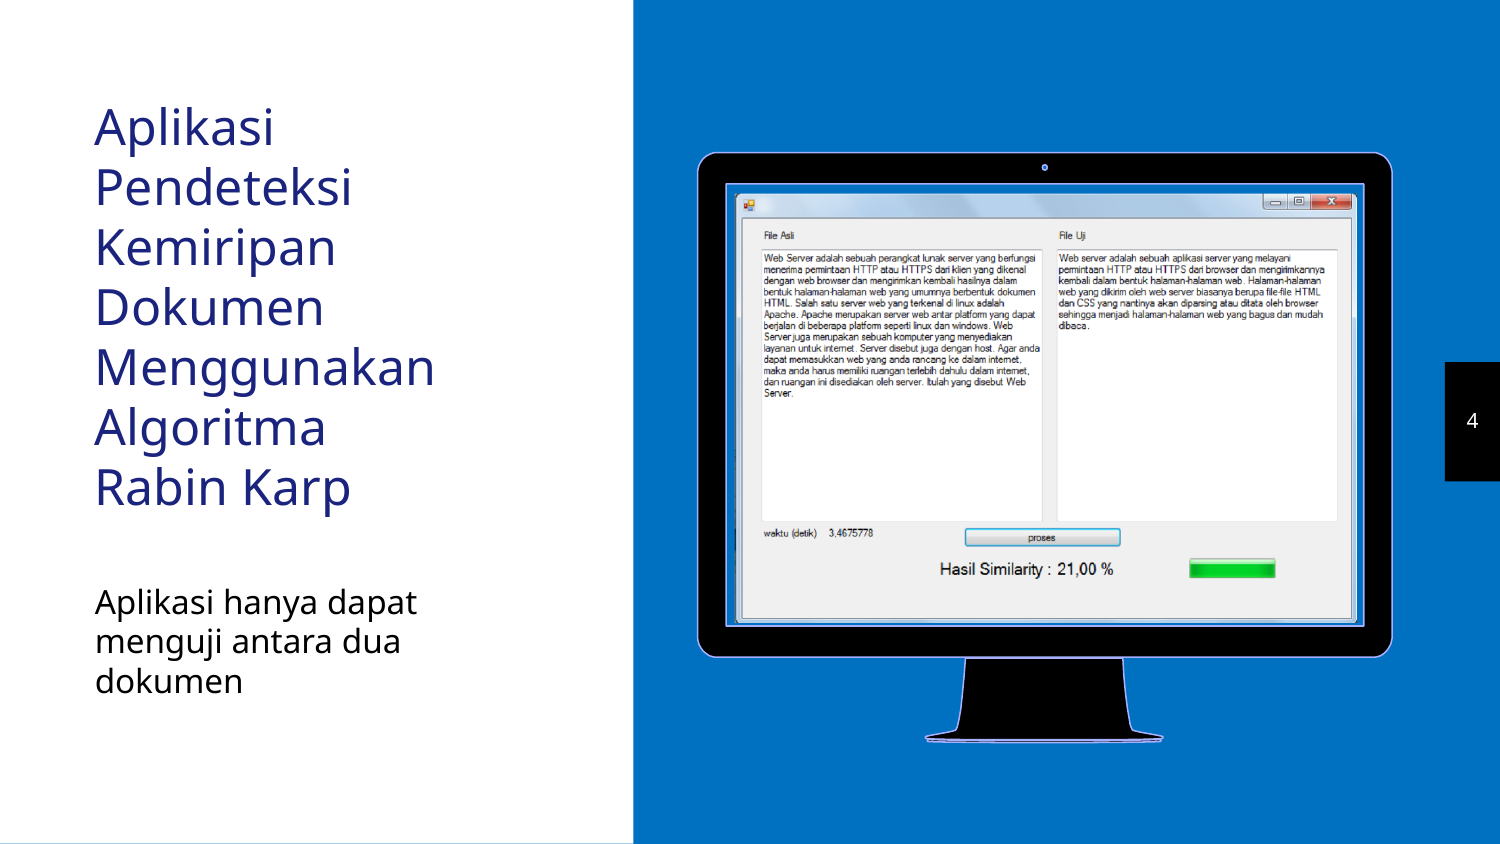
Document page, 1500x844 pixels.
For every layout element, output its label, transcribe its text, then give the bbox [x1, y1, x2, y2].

picture [734, 192, 1358, 623]
text_box [697, 152, 1393, 743]
slide_number 4 [1444, 362, 1500, 482]
list Aplikasi Pendeteksi Kemiripan Dokumen Menggunakan Algoritma Rabin Karp Aplikasi hanya dapat menguji antara dua dokumen [79, 80, 456, 695]
